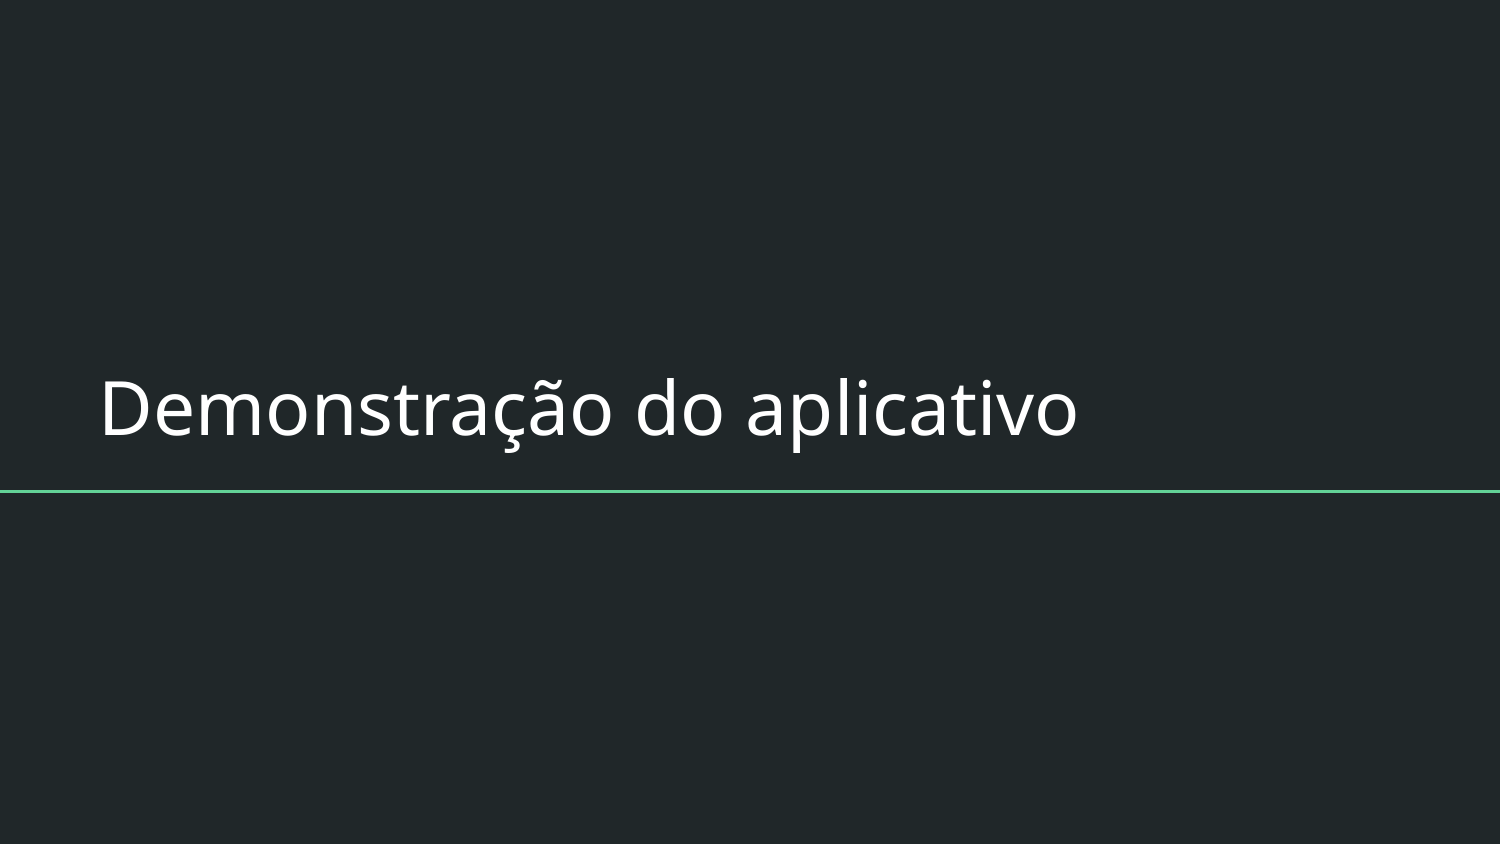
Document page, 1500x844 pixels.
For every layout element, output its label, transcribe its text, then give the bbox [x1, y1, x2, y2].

title Demonstração do aplicativo [83, 337, 1417, 466]
